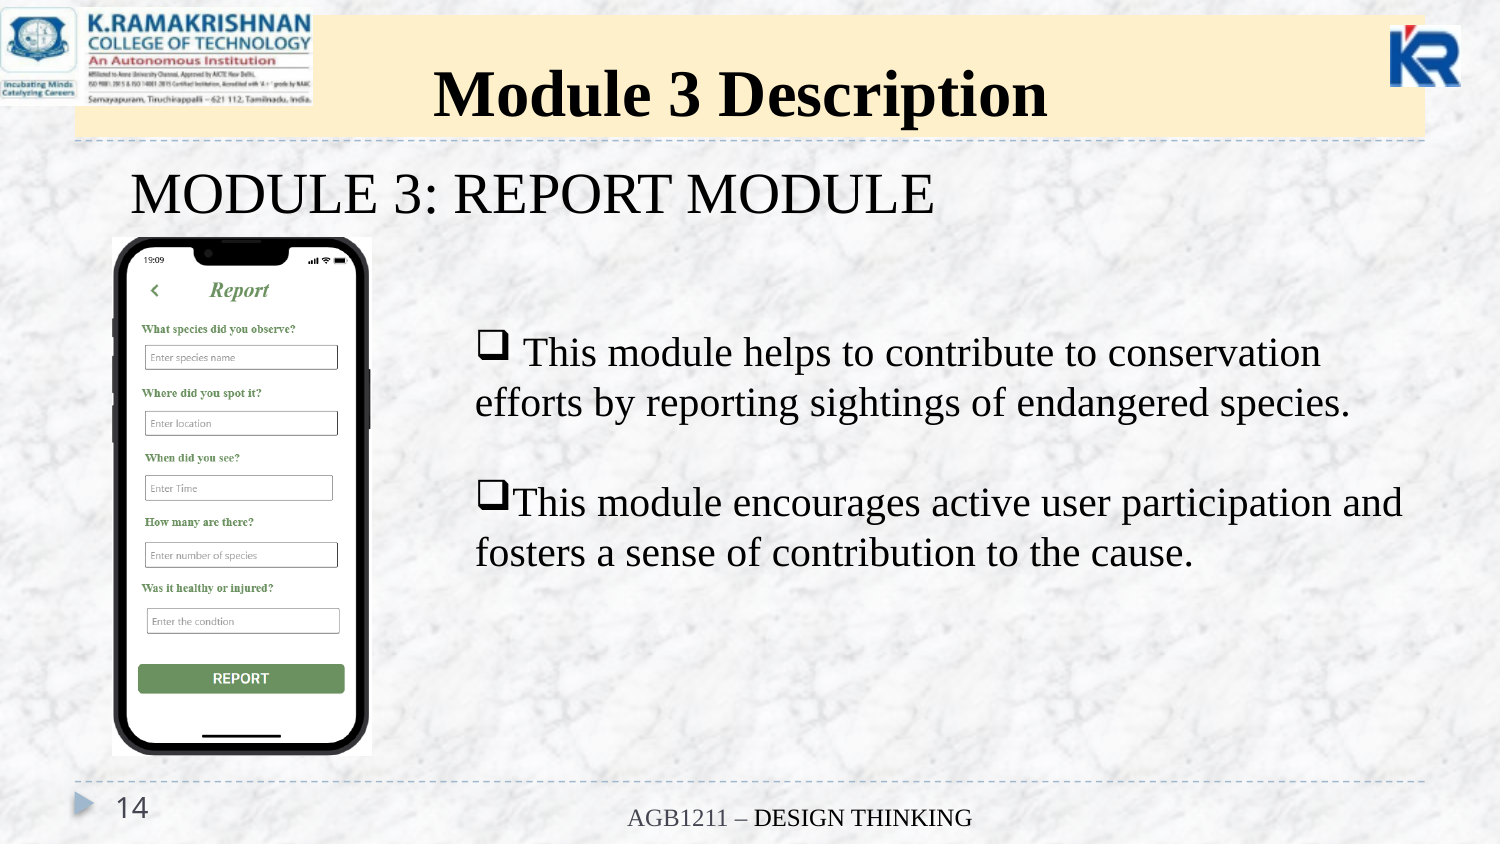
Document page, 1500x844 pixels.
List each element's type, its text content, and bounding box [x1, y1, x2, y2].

picture [112, 237, 372, 756]
list MODULE 3: REPORT MODULE [72, 147, 1423, 756]
slide_number 14 [100, 782, 426, 827]
footer AGB1211 – DESIGN THINKING [468, 793, 1132, 844]
picture [1390, 25, 1461, 87]
picture [0, 7, 313, 106]
text_box This module helps to contribute to conservation efforts by reporting sightings of endangered species. This module encourages active user participation and fosters a sense of contribution to the cause. [460, 317, 1433, 583]
title Module 3 Description [75, 15, 1425, 137]
